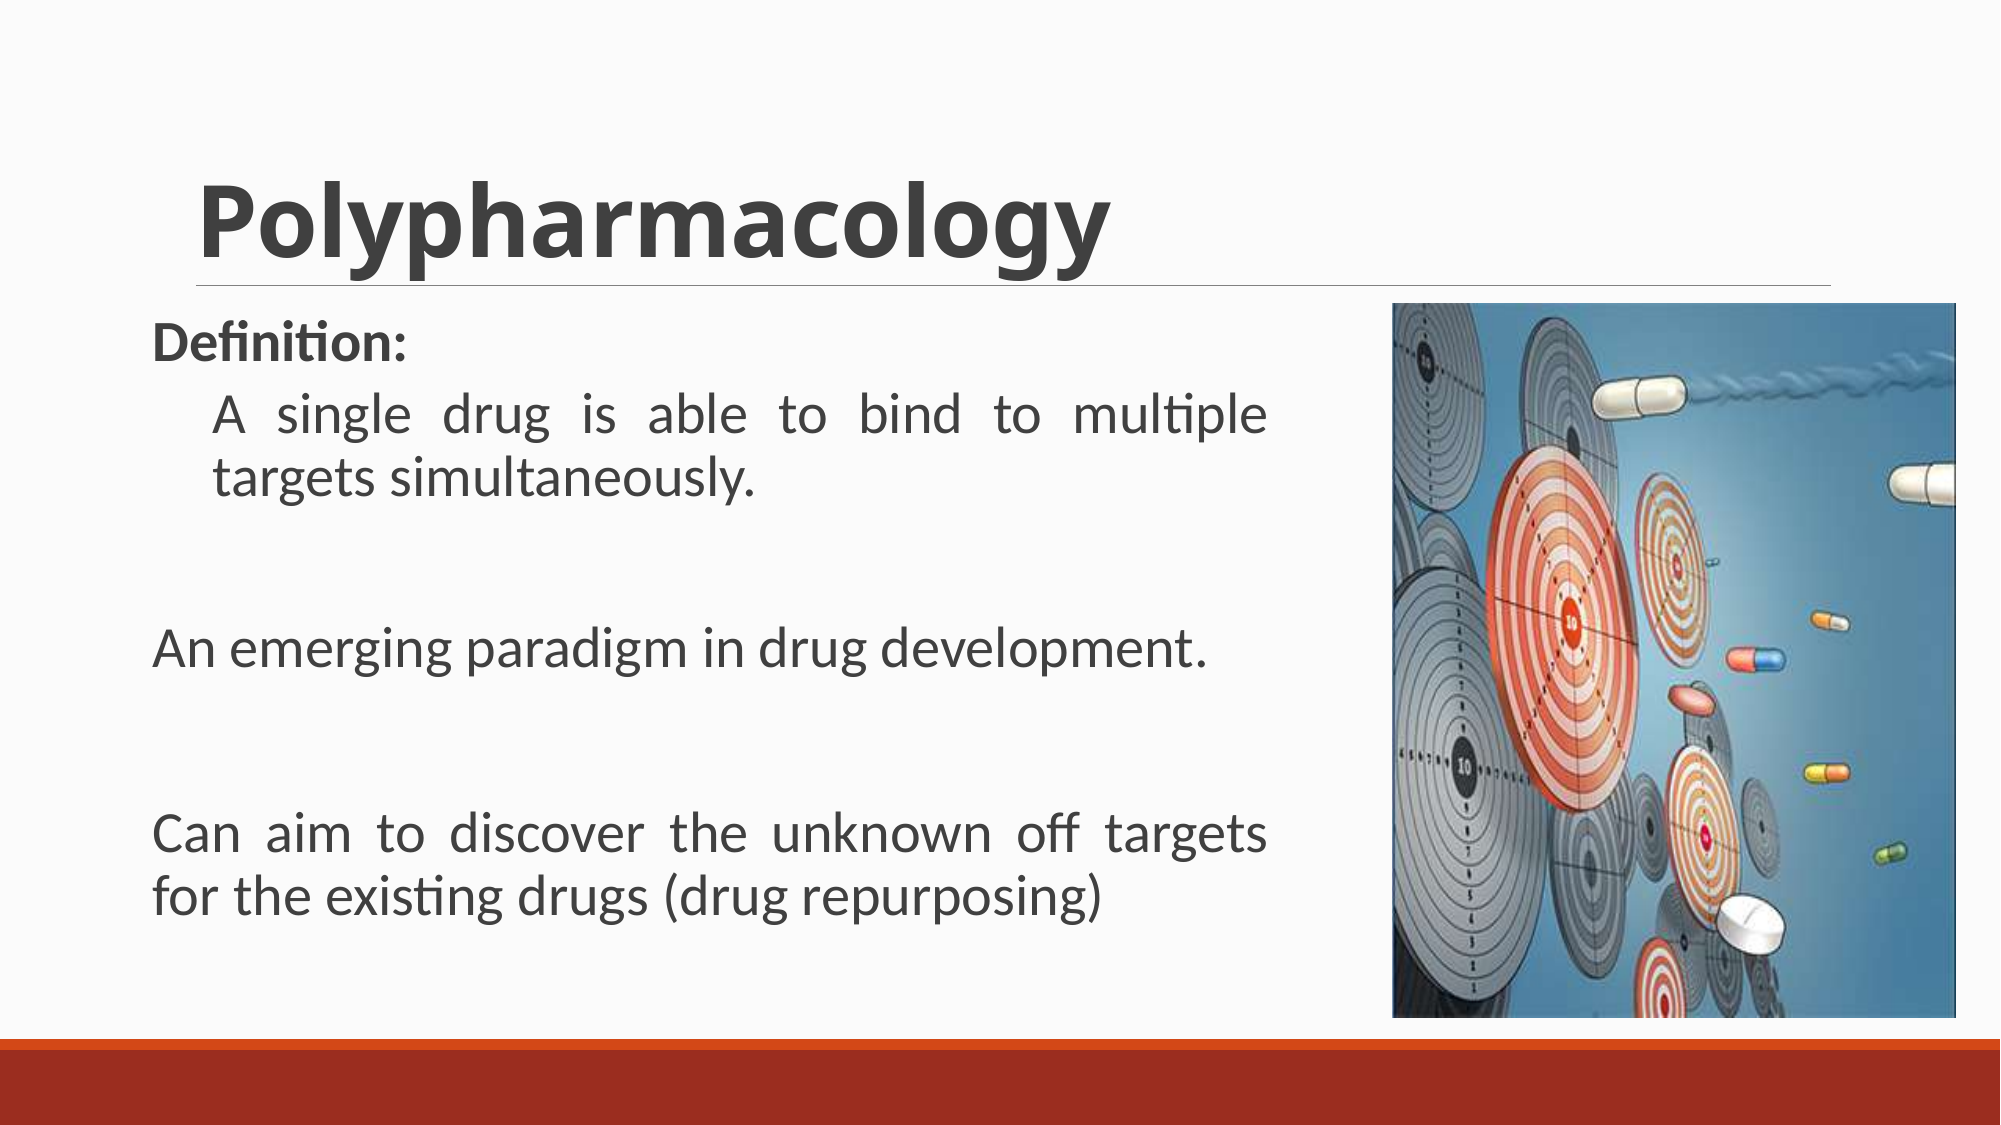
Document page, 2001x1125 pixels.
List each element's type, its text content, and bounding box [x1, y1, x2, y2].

title Polypharmacology [180, 47, 1830, 285]
picture [1392, 303, 1956, 1019]
list Definition: A single drug is able to bind to multiple targets simultaneously. An emerging paradigm in drug development. Can aim to discover the unknown off targets for the existing drugs (drug repurposing) [137, 303, 1270, 1018]
